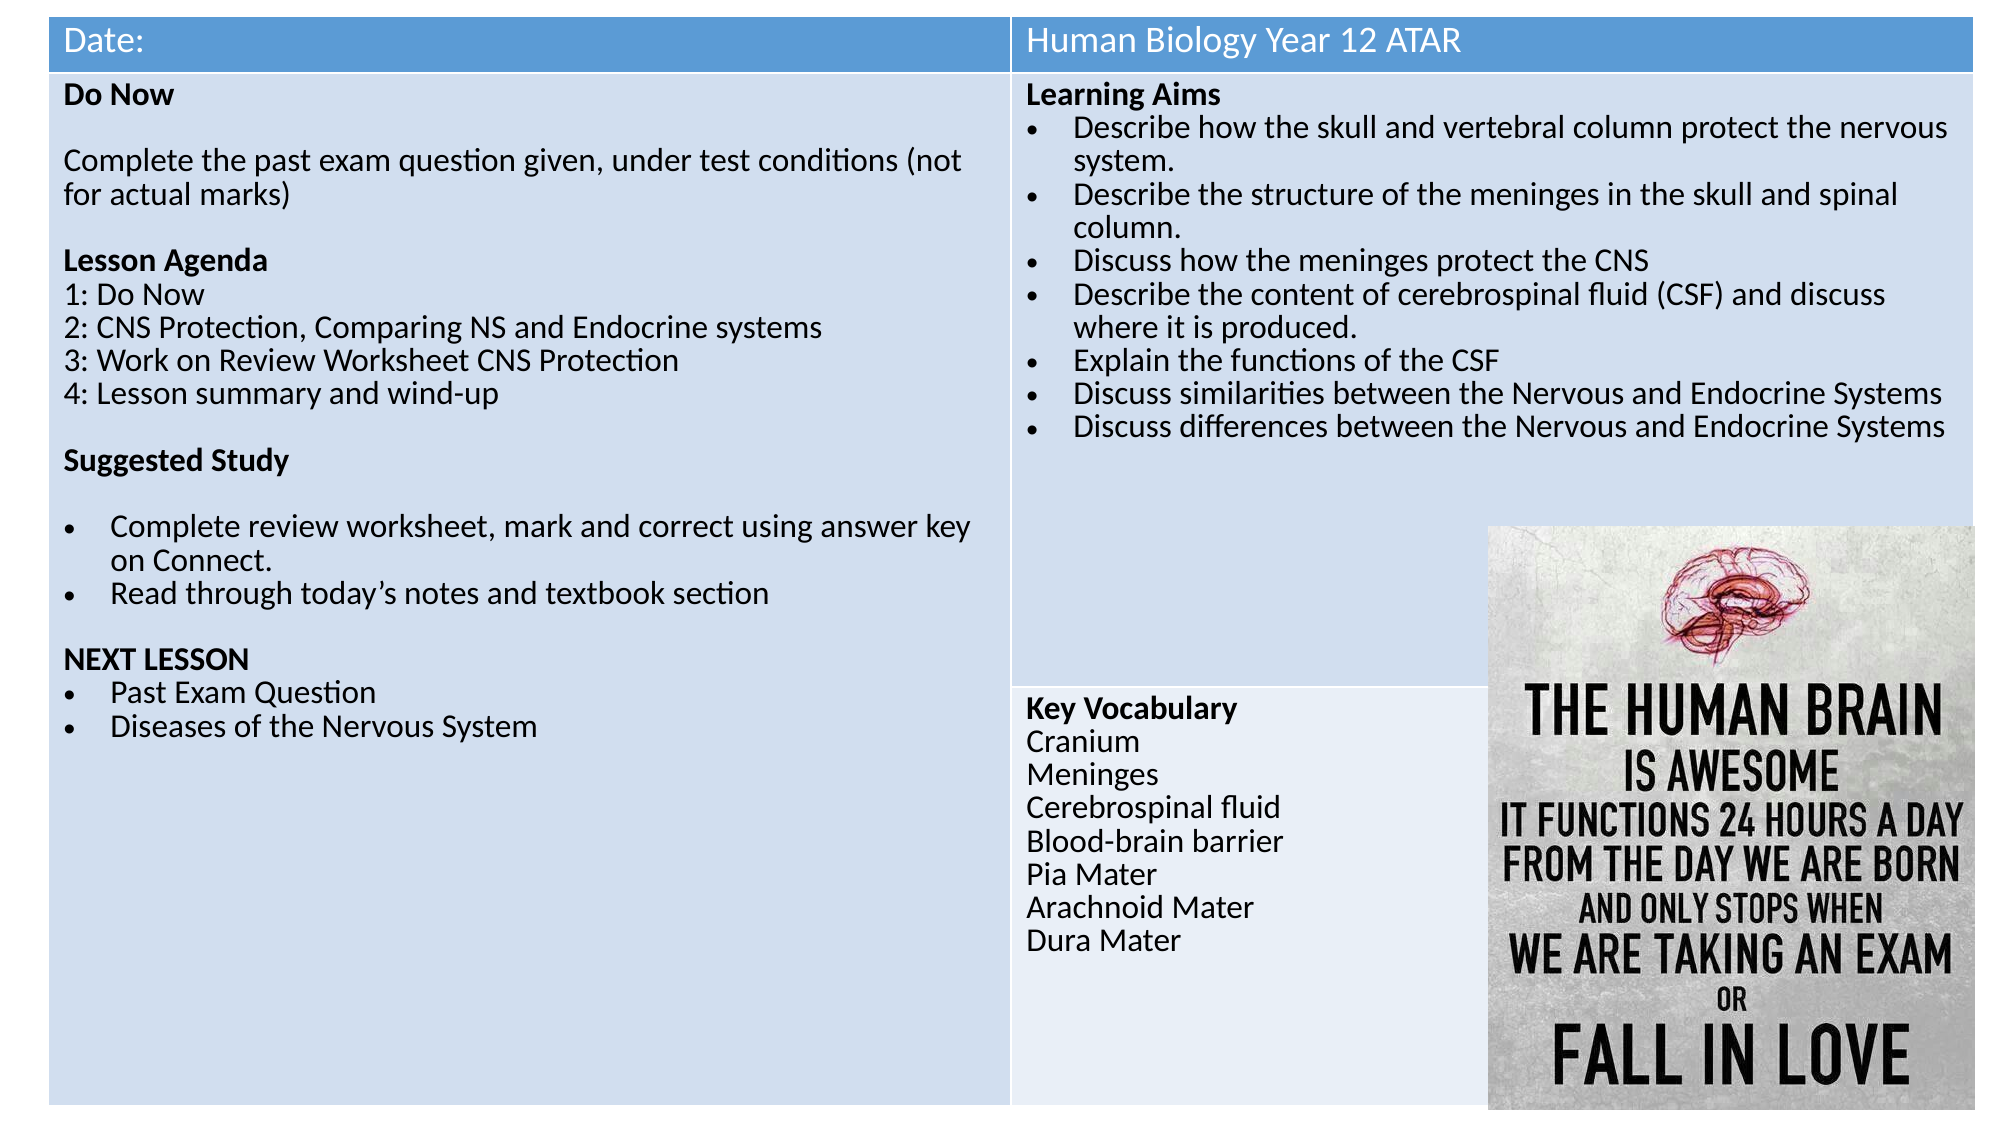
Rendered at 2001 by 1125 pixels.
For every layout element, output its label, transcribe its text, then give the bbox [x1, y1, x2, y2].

table_cell Do Now Complete the past exam question given, under test conditions (not for actual marks) Lesson Agenda 1: Do Now 2: CNS Protection, Comparing NS and Endocrine systems 3: Work on Review Worksheet CNS Protection 4: Lesson summary and wind-up Suggested Study Complete review worksheet, mark and correct using answer key on Connect. Read through today’s notes and textbook section NEXT LESSON Past Exam Question Diseases of the Nervous System [49, 74, 1010, 1105]
picture [1488, 526, 1975, 1110]
table_cell Learning Aims Describe how the skull and vertebral column protect the nervous system. Describe the structure of the meninges in the skull and spinal column. Discuss how the meninges protect the CNS Describe the content of cerebrospinal fluid (CSF) and discuss where it is produced. Explain the functions of the CSF Discuss similarities between the Nervous and Endocrine Systems Discuss differences between the Nervous and Endocrine Systems [1012, 74, 1973, 686]
table_cell Key Vocabulary Cranium Meninges Cerebrospinal fluid Blood-brain barrier Pia Mater Arachnoid Mater Dura Mater [1012, 688, 1488, 1105]
table_header Human Biology Year 12 ATAR [1012, 17, 1973, 72]
table_header Date: [49, 17, 1010, 72]
